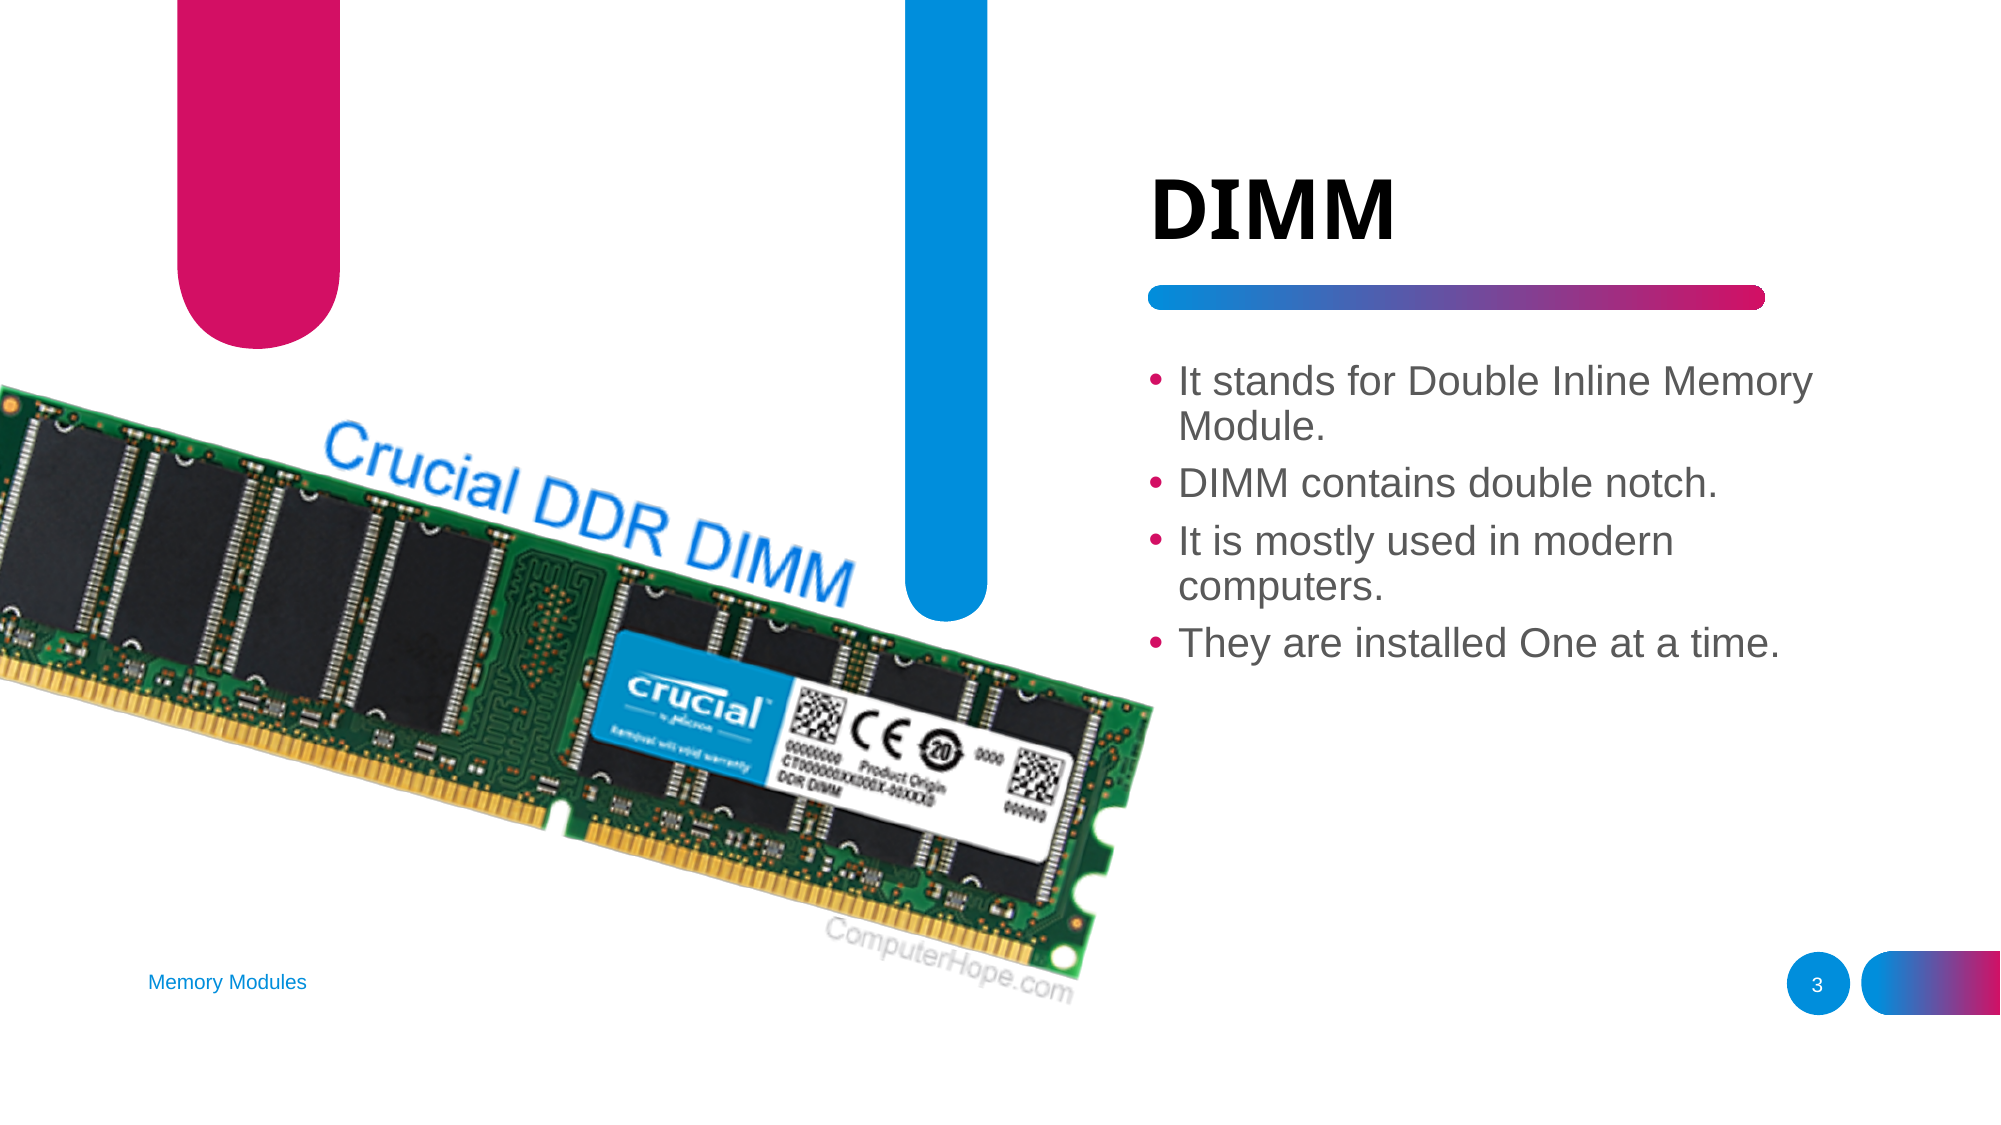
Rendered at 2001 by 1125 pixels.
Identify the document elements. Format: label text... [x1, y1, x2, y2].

title DIMM [1133, 148, 1873, 278]
slide_number 3 [1772, 954, 1863, 1015]
footer Memory Modules [133, 951, 775, 1011]
list It stands for Double Inline Memory Module. DIMM contains double notch. It is mostly used in modern computers. They are installed One at a time. [1133, 351, 1880, 831]
picture [0, 318, 1175, 1014]
